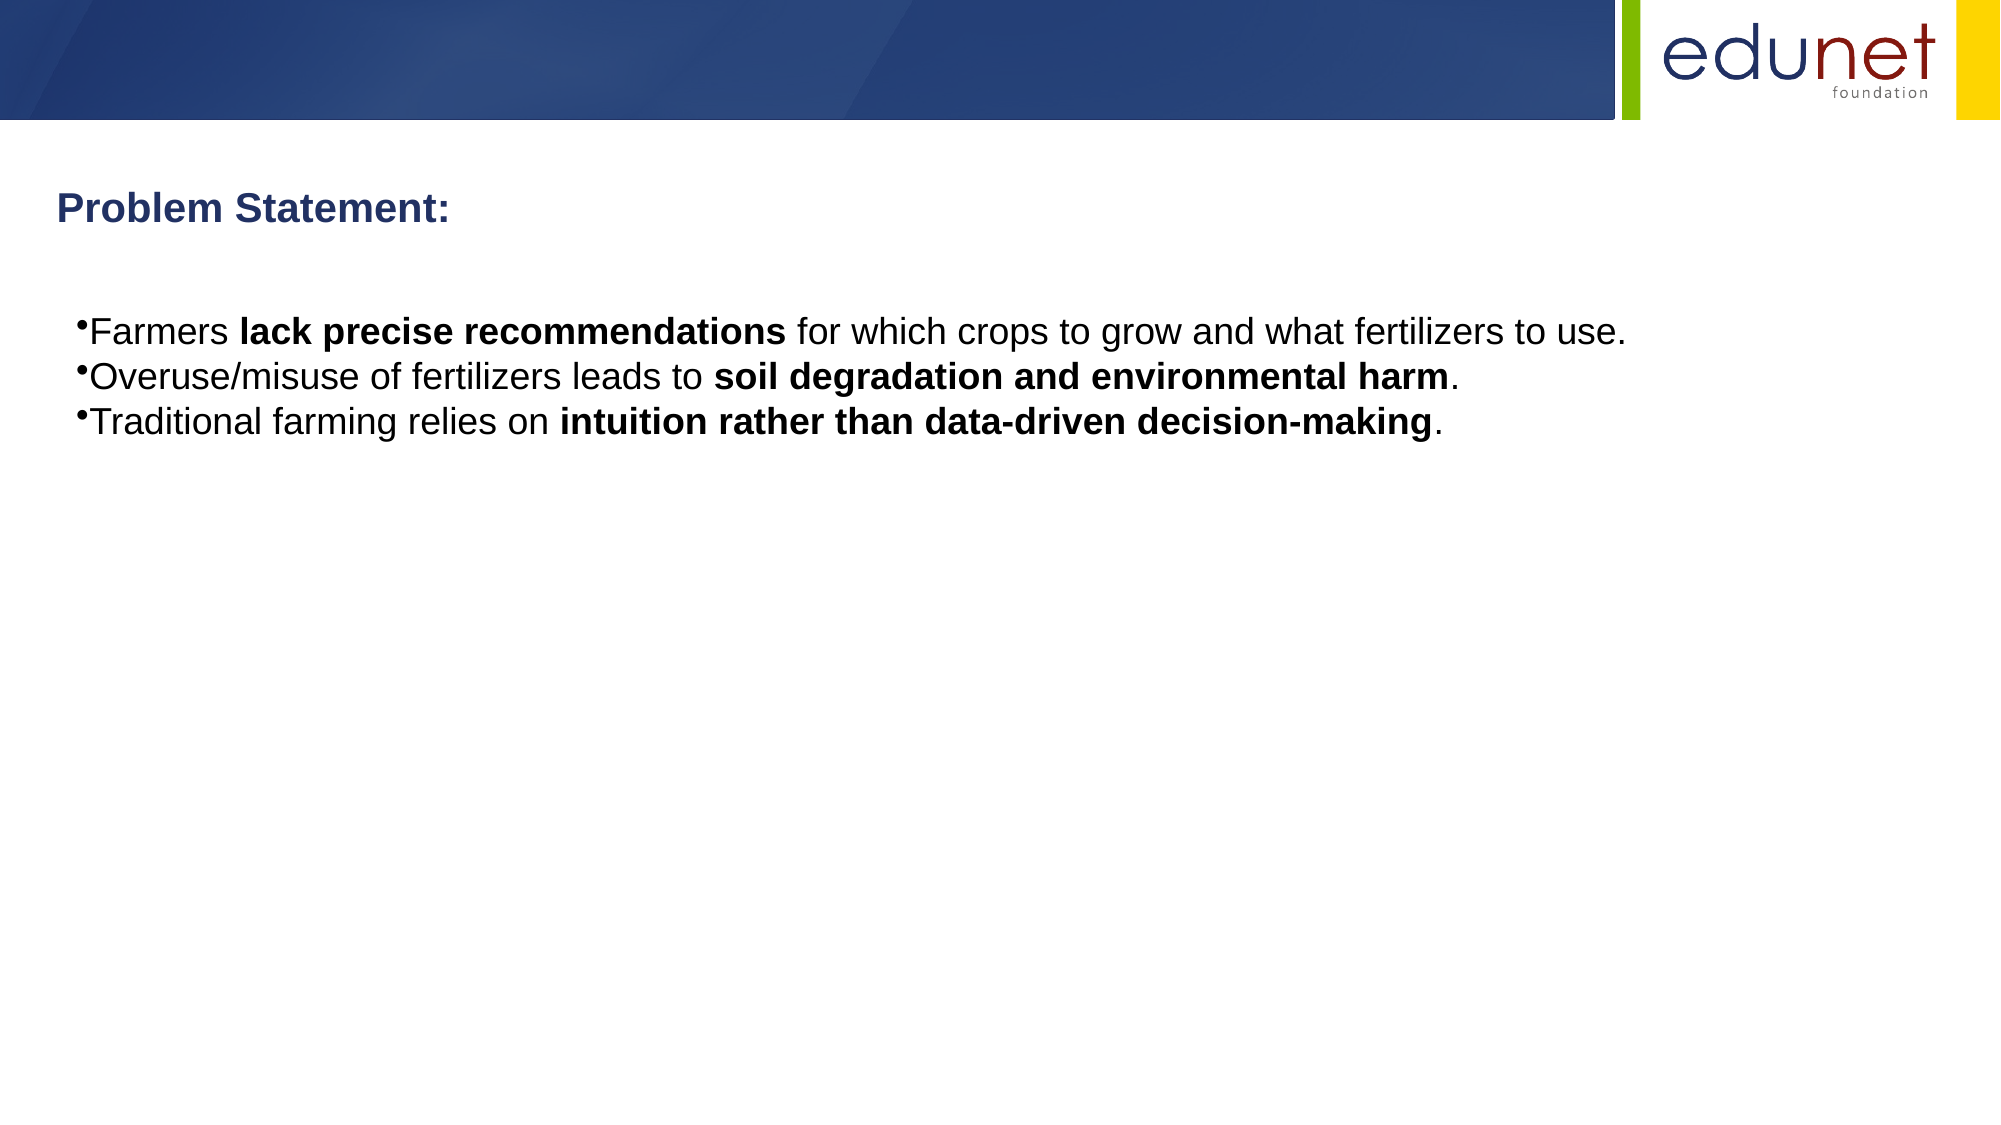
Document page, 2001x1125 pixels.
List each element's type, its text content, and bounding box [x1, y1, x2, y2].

text_box Problem Statement: [41, 172, 1043, 238]
picture [1652, 12, 1948, 108]
text_box Farmers lack precise recommendations for which crops to grow and what fertilizers to use. Overuse/misuse of fertilizers leads to soil degradation and environmental harm. Traditional farming relies on intuition rather than data-driven decision-making. [61, 254, 1719, 450]
